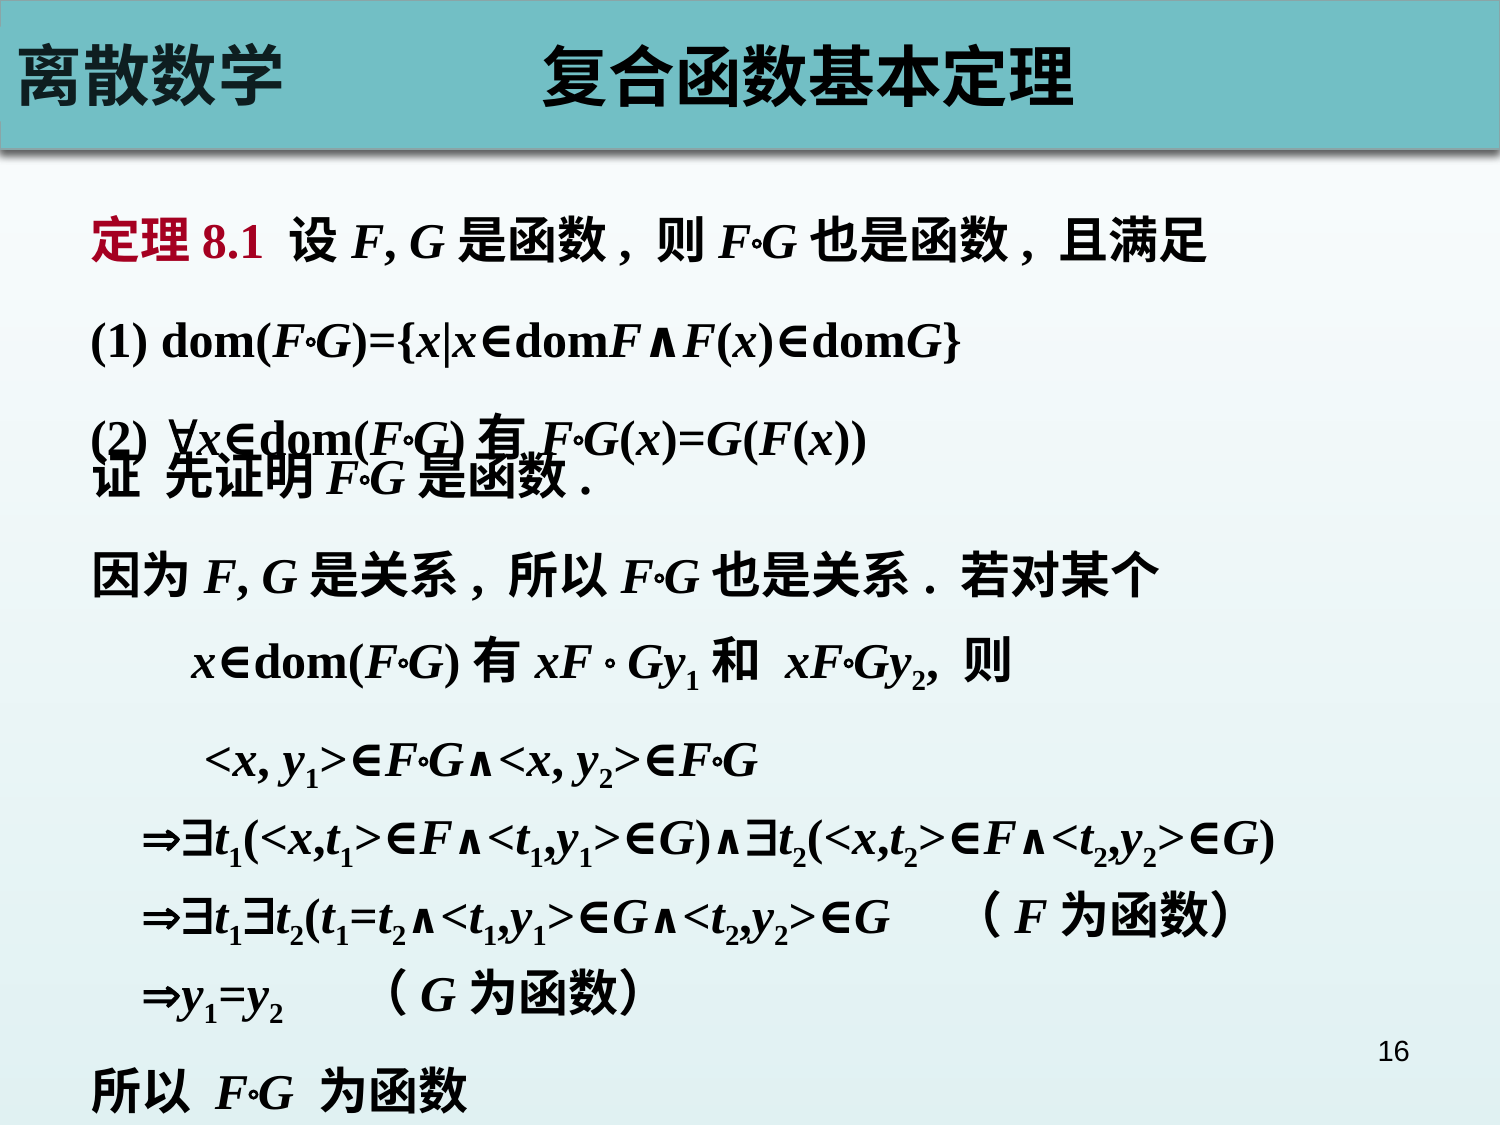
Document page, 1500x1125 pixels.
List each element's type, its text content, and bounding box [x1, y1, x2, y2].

text_box 证 先证明FG是函数. 因为F, G是关系, 所以FG也是关系. 若对某个x∈dom(FG)有xF  Gy1和 xFGy2, 则 <x, y1>∈FG∧<x, y2>∈FG t1(<x,t1>∈F∧<t1,y1>∈G)∧t2(<x,t2>∈F∧<t2,y2>∈G) t1t2(t1=t2∧<t1,y1>∈G∧<t2,y2>∈G （F为函数） y1=y2 （G为函数） 所以 FG 为函数 [76, 420, 1424, 1059]
list 定理8.1 设F, G是函数, 则FG也是函数, 且满足 (1) dom(FG)={x|x∈domF∧F(x)∈domG} (2) x∈dom(FG)有FG(x)=G(F(x)) [75, 184, 1447, 409]
slide_number 16 [1074, 1024, 1425, 1103]
title 复合函数基本定理 [306, 40, 1311, 109]
